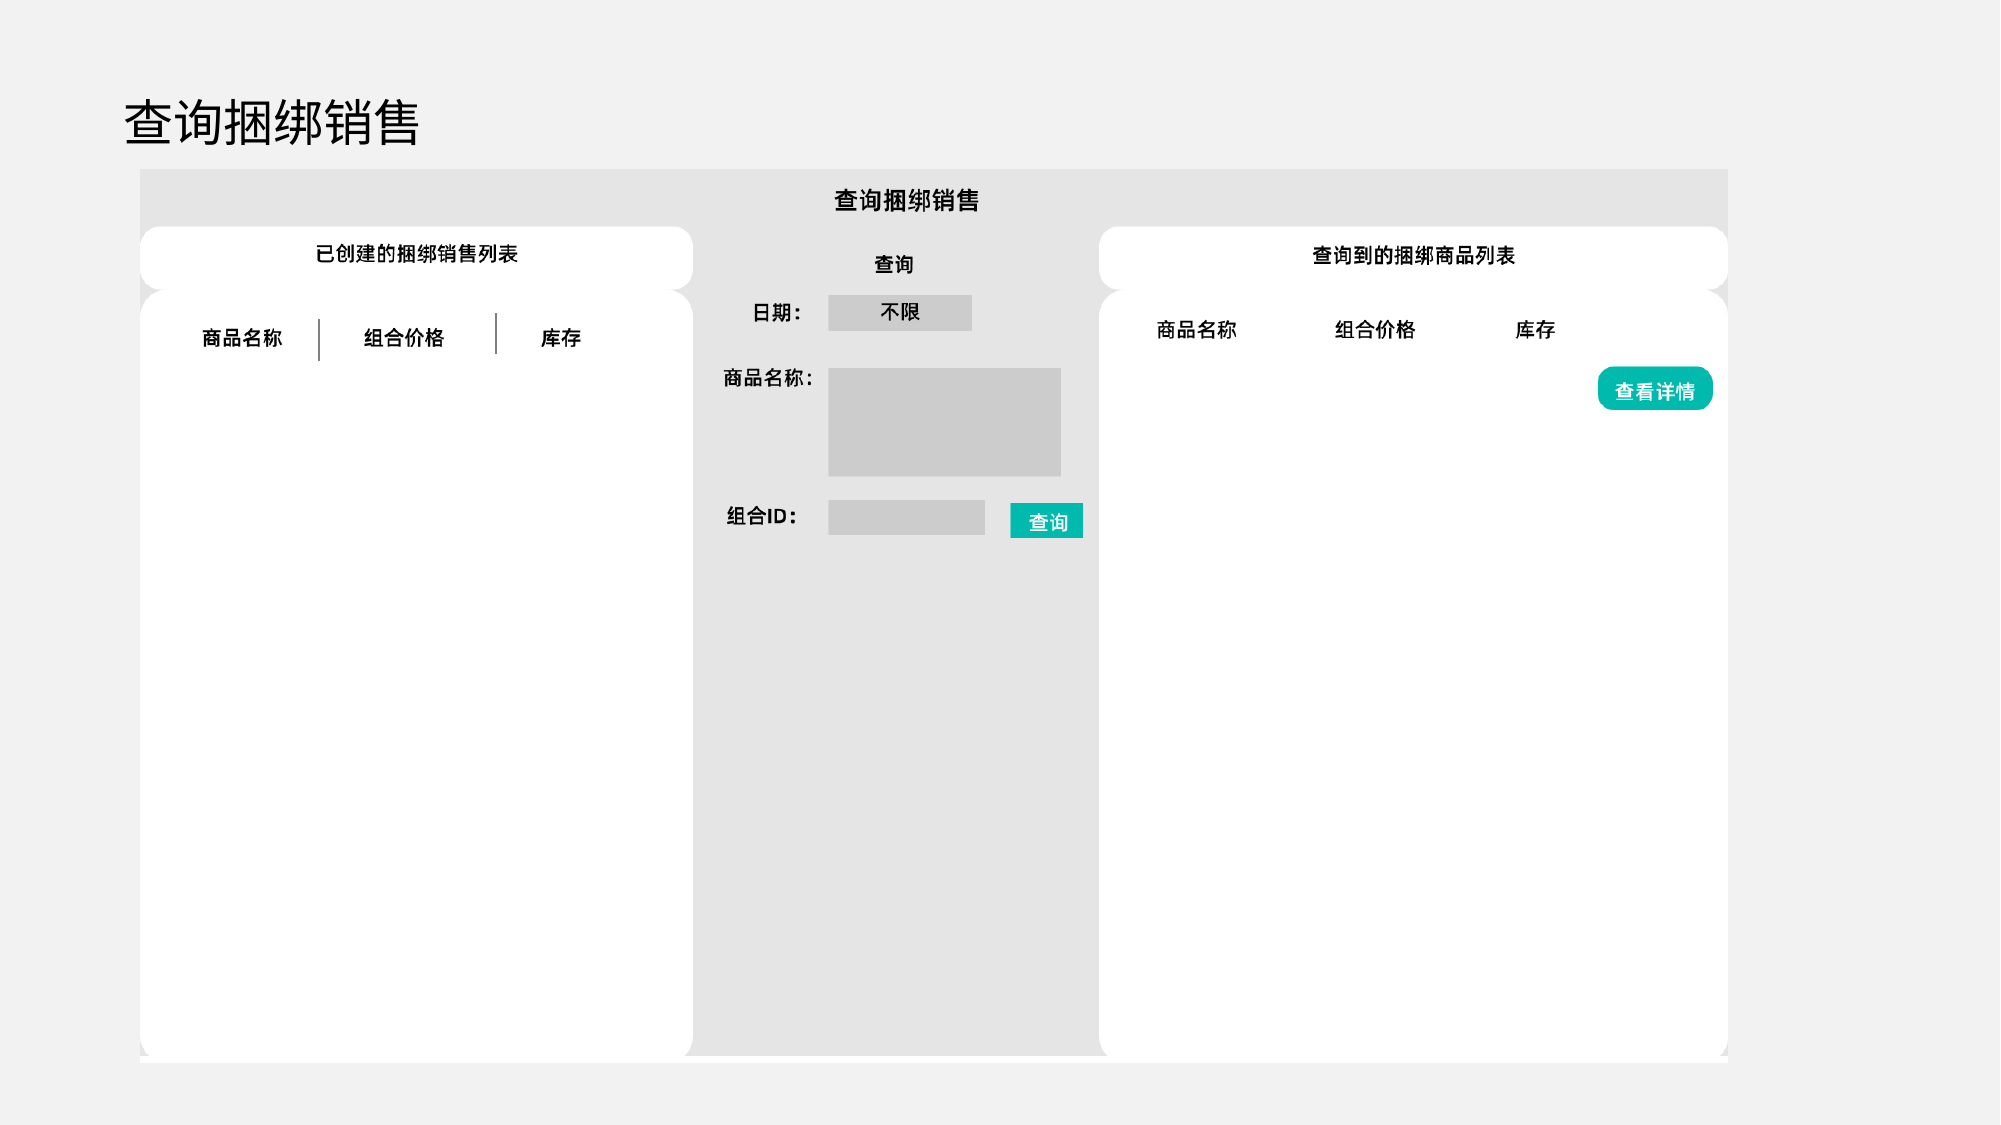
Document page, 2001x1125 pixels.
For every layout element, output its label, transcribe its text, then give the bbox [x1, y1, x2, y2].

text_box 查询捆绑销售 [109, 84, 585, 170]
picture [140, 169, 1728, 1063]
